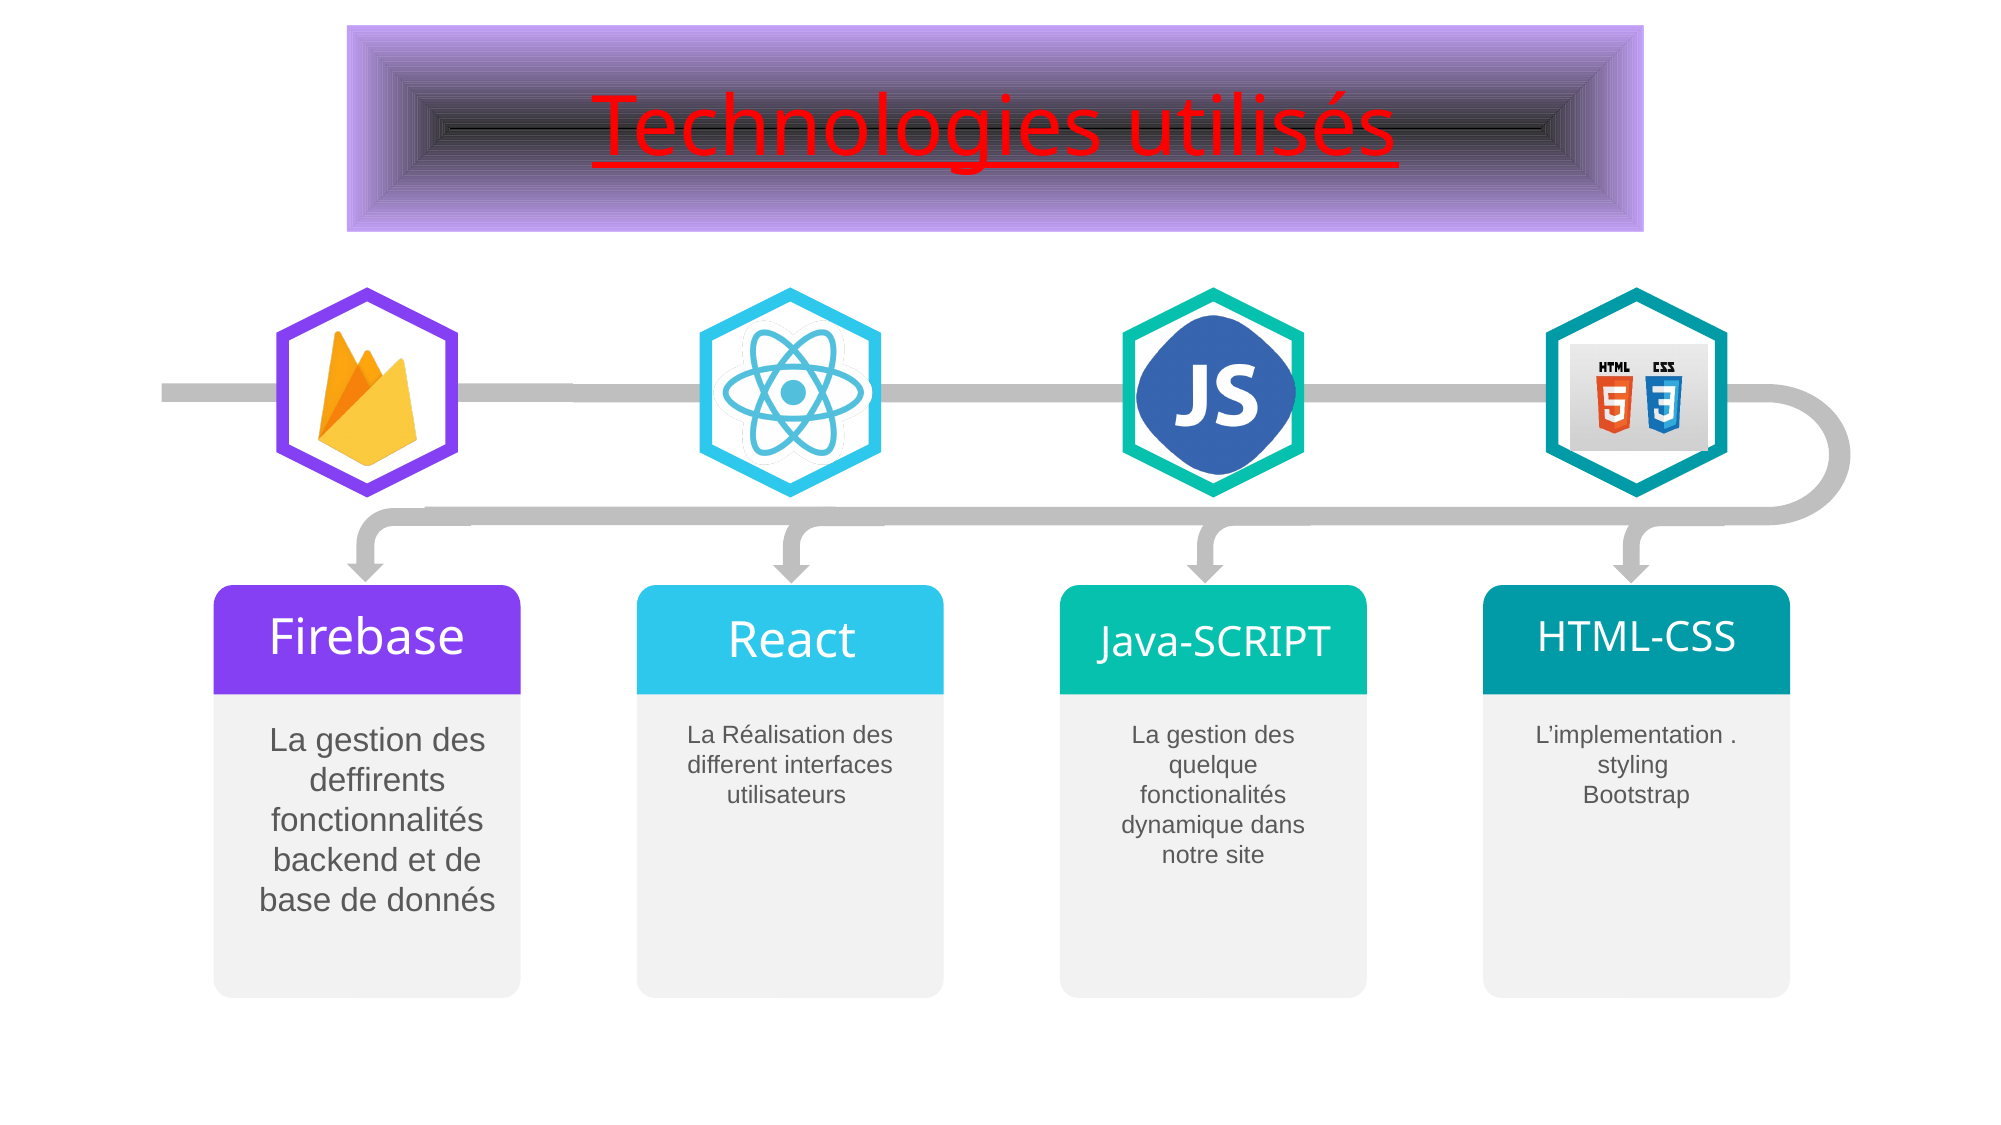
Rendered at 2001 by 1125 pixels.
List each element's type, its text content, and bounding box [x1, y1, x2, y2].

text_box [281, 293, 453, 383]
text_box [770, 526, 886, 585]
text_box [344, 526, 472, 584]
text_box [583, 638, 997, 946]
text_box HTML-CSS [1462, 602, 1812, 638]
text_box [1551, 293, 1723, 383]
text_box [1430, 638, 1844, 946]
text_box Firebase [219, 597, 515, 638]
picture [713, 320, 873, 465]
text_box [1006, 638, 1420, 946]
picture [1570, 344, 1708, 451]
text_box [736, 293, 844, 320]
picture [318, 331, 417, 466]
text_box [161, 383, 1851, 526]
text_box Java-SCRIPT [1041, 607, 1391, 638]
text_box [1610, 526, 1726, 585]
list Technologies utilisés [346, 25, 1644, 232]
picture [1116, 295, 1316, 495]
text_box [704, 331, 713, 383]
text_box [1184, 526, 1312, 585]
text_box React [643, 599, 940, 638]
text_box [160, 638, 574, 946]
